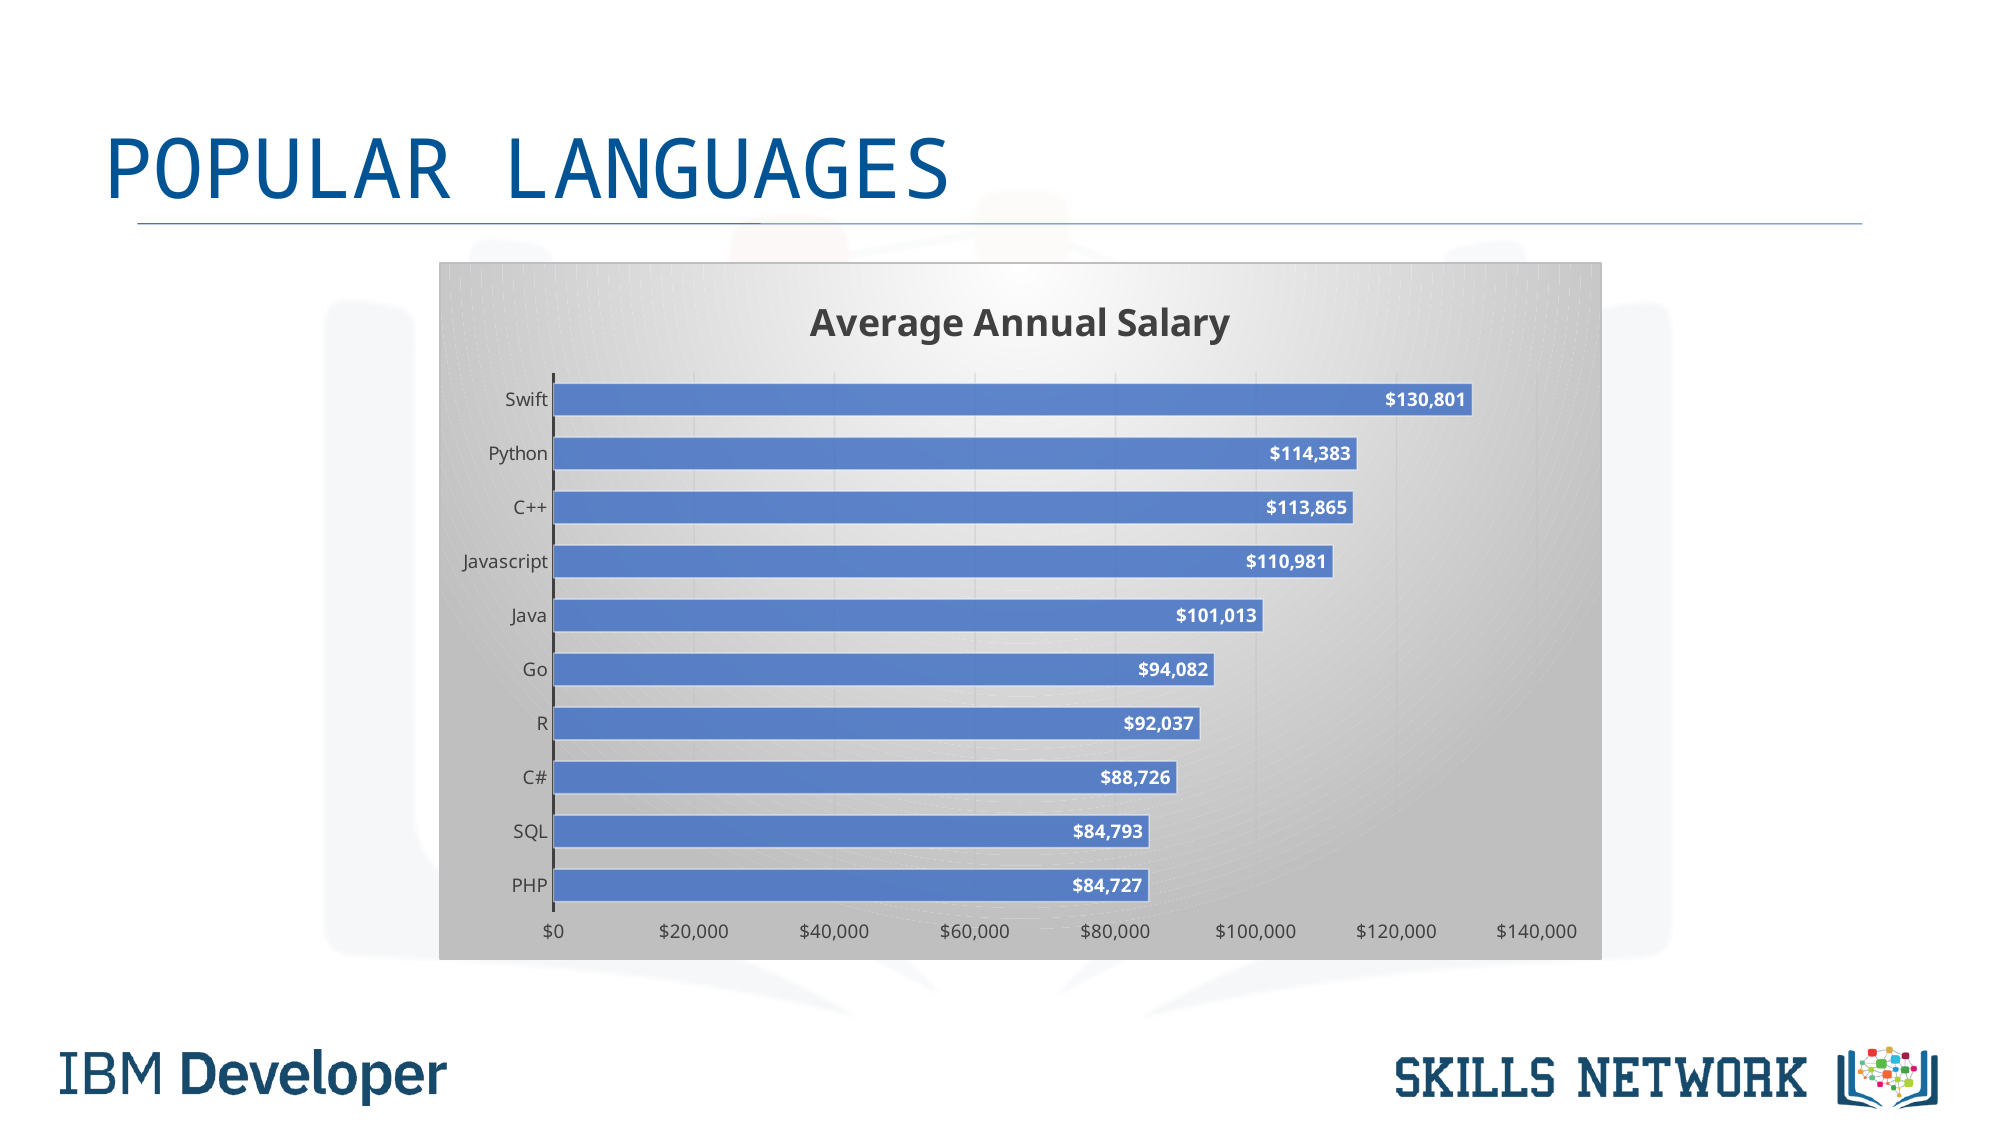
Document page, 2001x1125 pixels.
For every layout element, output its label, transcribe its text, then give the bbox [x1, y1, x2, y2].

picture [1390, 1045, 1945, 1111]
picture [55, 1045, 459, 1108]
chart [439, 262, 1602, 960]
title POPULAR LANGUAGES [88, 62, 1061, 281]
